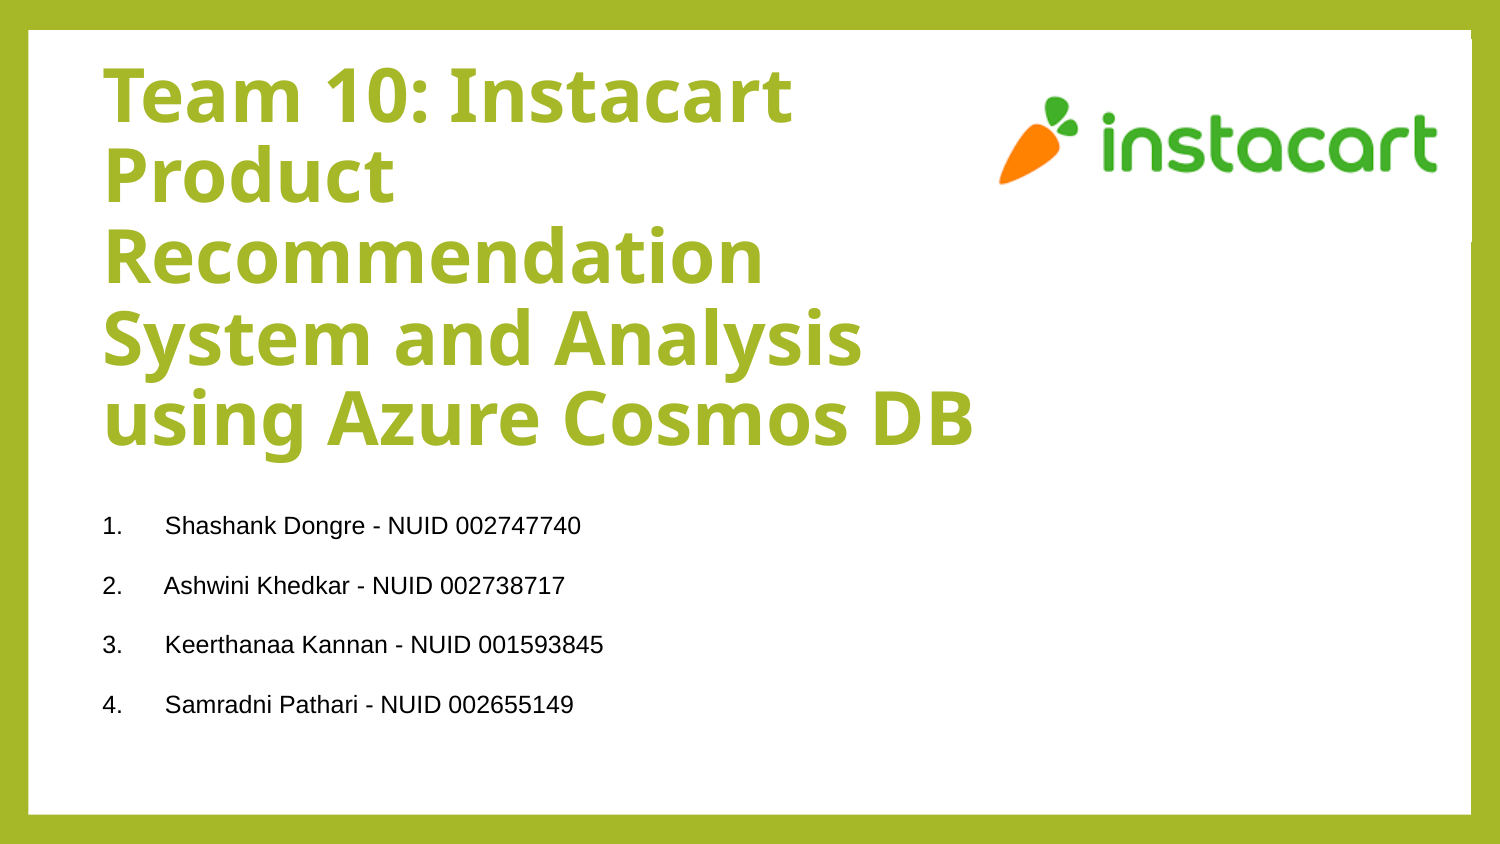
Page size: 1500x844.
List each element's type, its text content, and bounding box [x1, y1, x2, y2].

list 1. Shashank Dongre - NUID 002747740 2. Ashwini Khedkar - NUID 002738717 3. Keerthanaa Kannan - NUID 001593845 4. Samradni Pathari - NUID 002655149 [87, 490, 667, 787]
picture [965, 38, 1472, 243]
title Team 10: Instacart Product Recommendation System and Analysis using Azure Cosmos DB [87, 181, 1193, 478]
